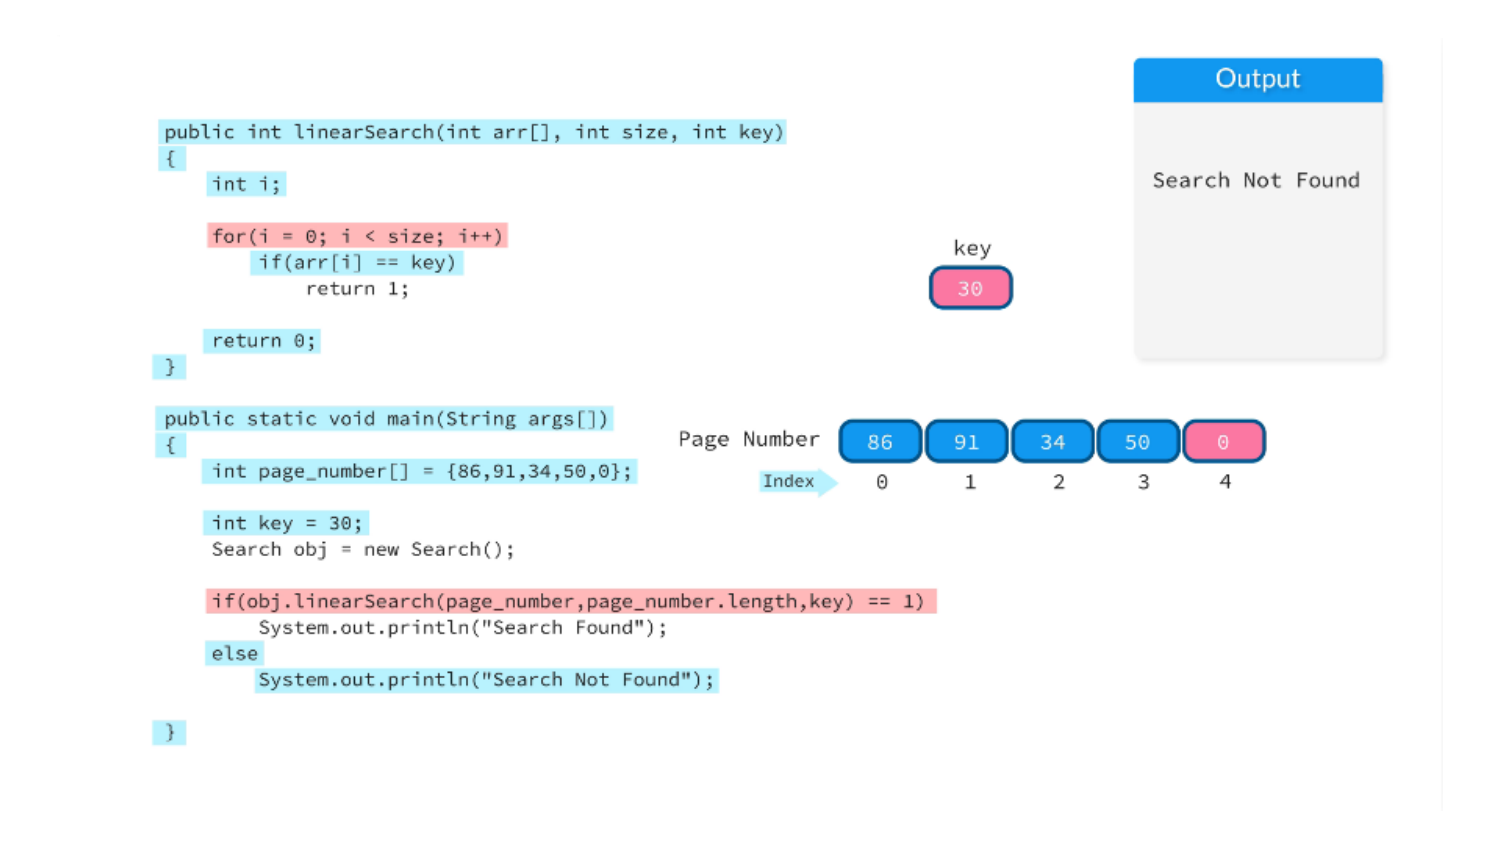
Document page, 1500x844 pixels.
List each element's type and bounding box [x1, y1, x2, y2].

picture [56, 31, 1446, 816]
